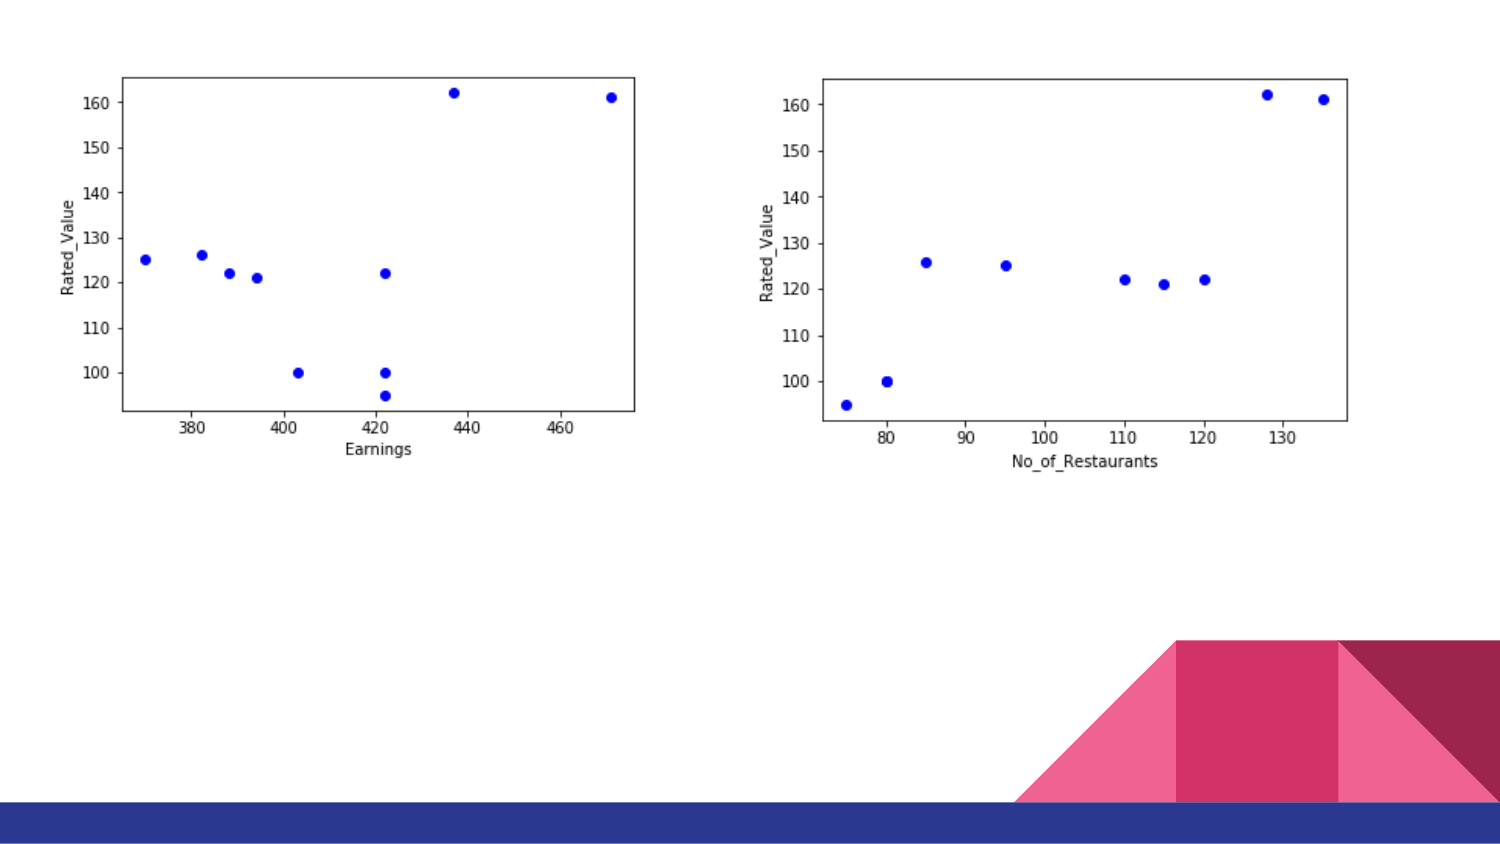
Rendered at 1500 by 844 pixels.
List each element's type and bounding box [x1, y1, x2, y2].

picture [0, 59, 1451, 491]
